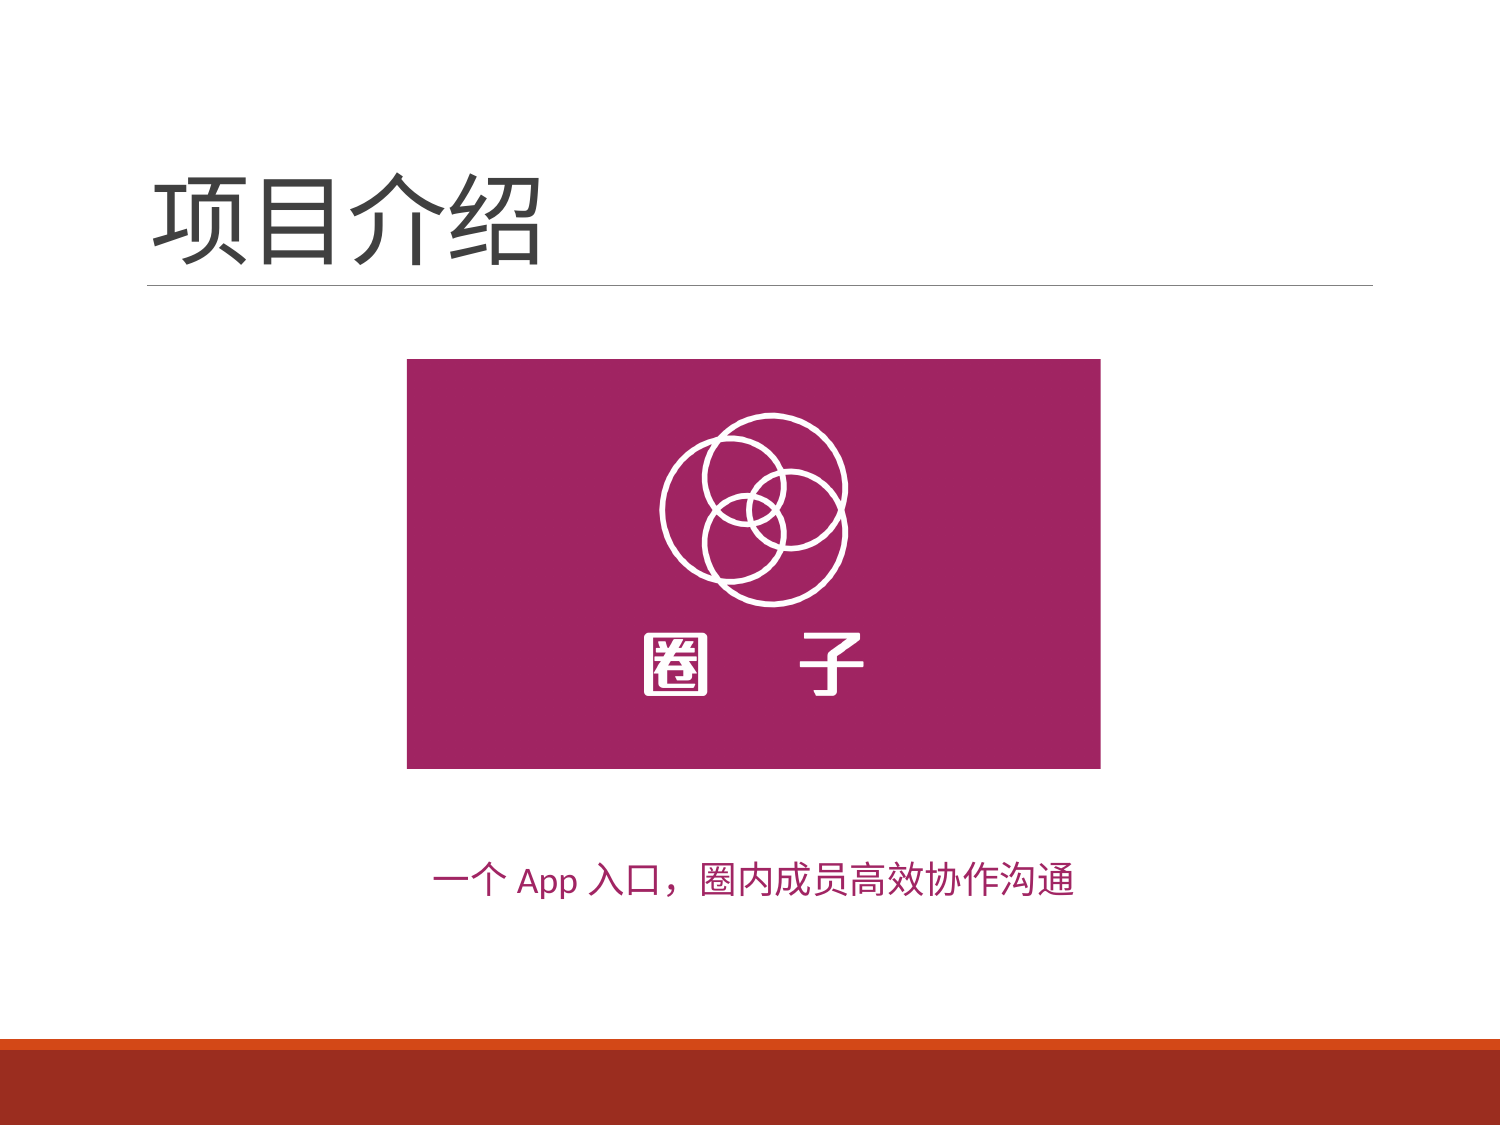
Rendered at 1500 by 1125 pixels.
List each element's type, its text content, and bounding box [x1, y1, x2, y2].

title 项目介绍 [135, 47, 1373, 285]
text_box 一个App入口，圈内成员高效协作沟通 [386, 849, 1122, 909]
picture [406, 359, 1102, 770]
